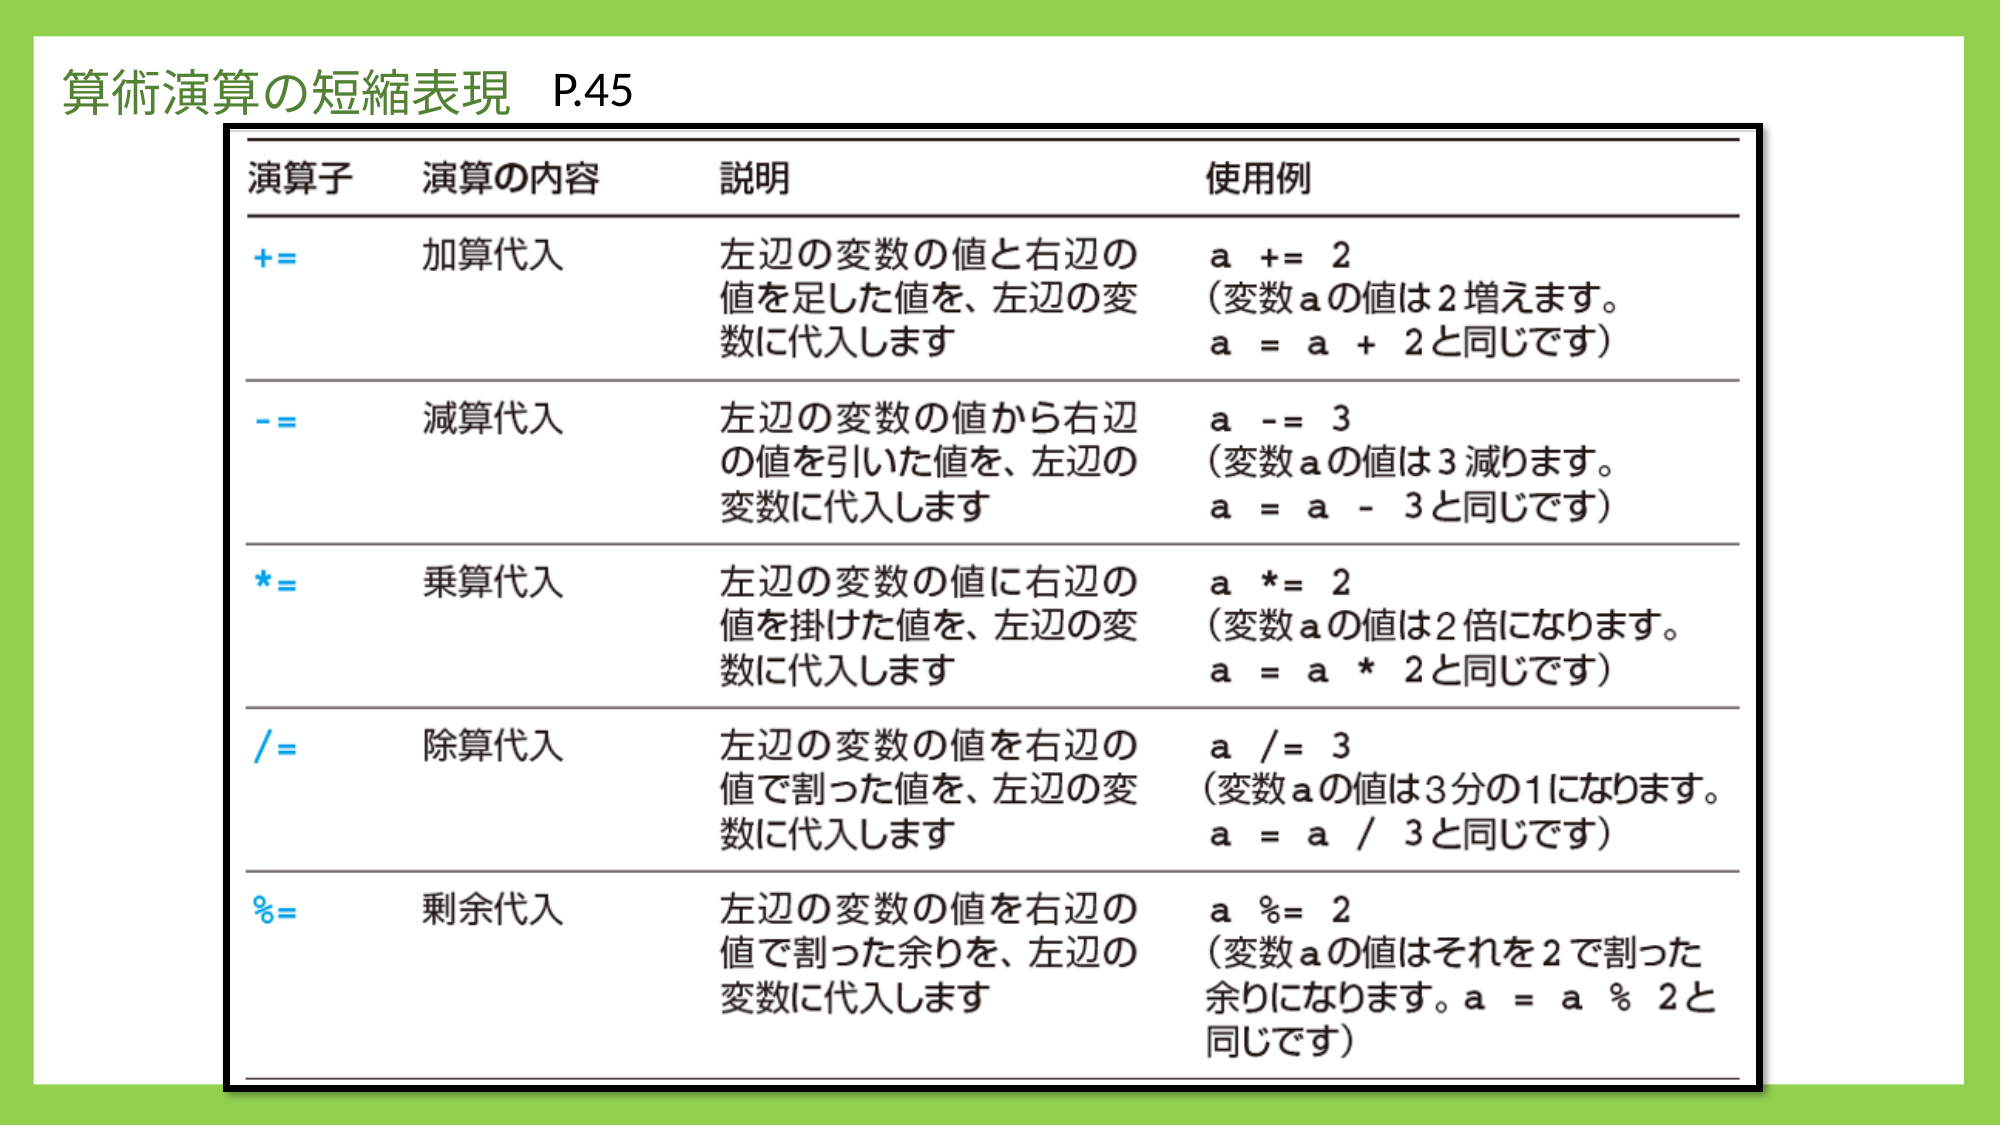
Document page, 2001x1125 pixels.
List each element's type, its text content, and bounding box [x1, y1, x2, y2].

text_box 算術演算の短縮表現 [46, 53, 527, 129]
text_box P.45 [537, 48, 650, 122]
picture [229, 129, 1757, 1086]
